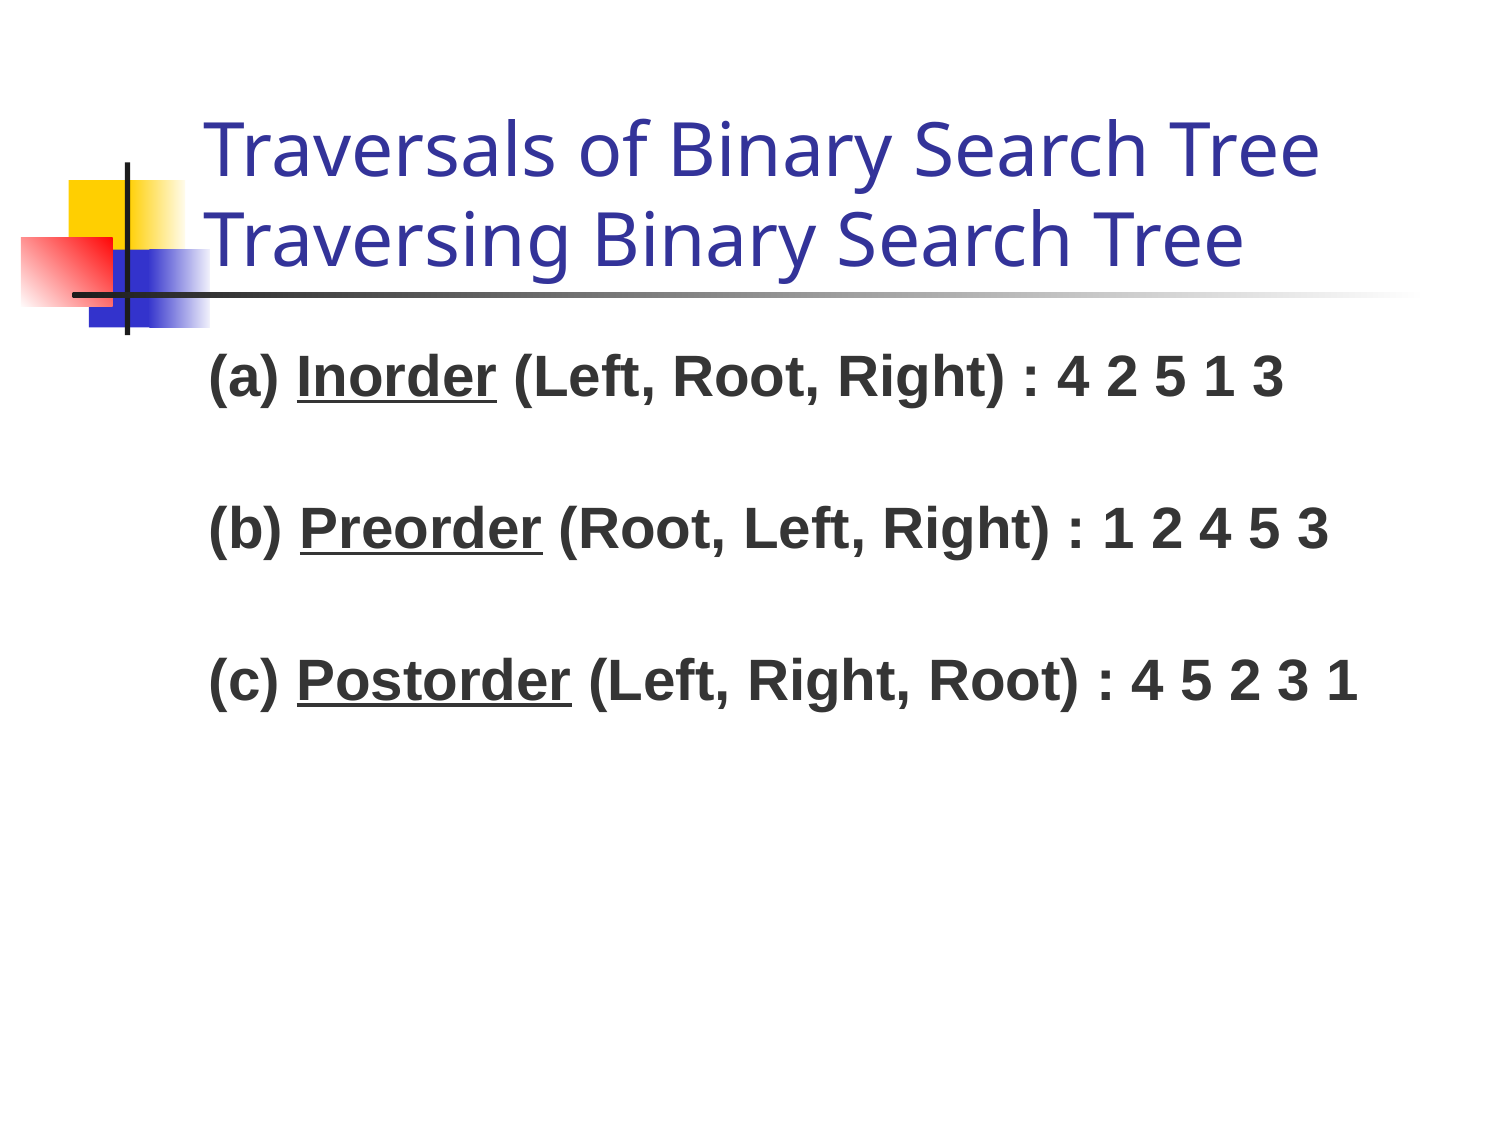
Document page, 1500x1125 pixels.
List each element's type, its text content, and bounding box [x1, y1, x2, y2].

list (a) Inorder (Left, Root, Right) : 4 2 5 1 3 (b) Preorder (Root, Left, Right) : 1 2 4 5 3 (c) Postorder (Left, Right, Root) : 4 5 2 3 1 [193, 331, 1469, 1006]
title Traversals of Binary Search Tree Traversing Binary Search Tree [188, 101, 1468, 289]
